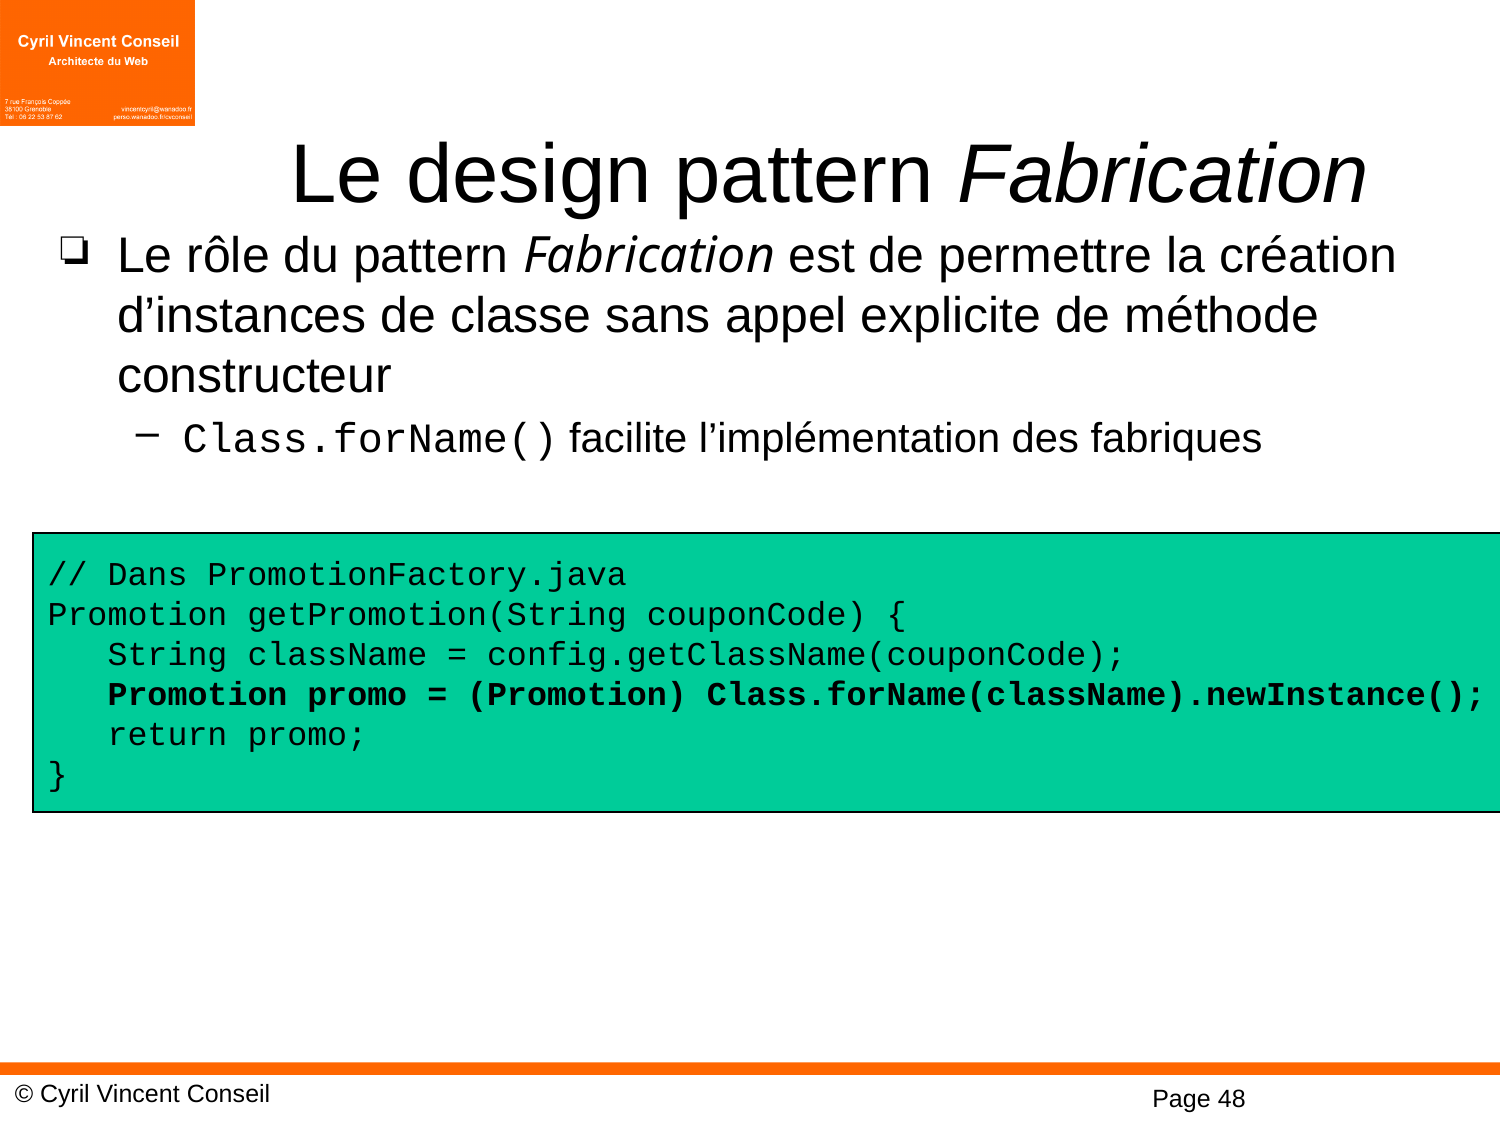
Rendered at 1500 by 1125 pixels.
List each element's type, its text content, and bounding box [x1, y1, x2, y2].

picture [0, 0, 195, 126]
title Le design pattern Fabrication [192, 75, 1468, 263]
list Le rôle du pattern Fabrication est de permettre la création d’instances de classe sans appel explicite de méthode constructeur Class.forName() facilite l’implémentation des fabriques [45, 215, 1457, 372]
text_box // Dans PromotionFactory.java Promotion getPromotion(String couponCode) { String className = config.getClassName(couponCode); Promotion promo = (Promotion) Class.forName(className).newInstance(); return promo; } [33, 532, 1500, 812]
